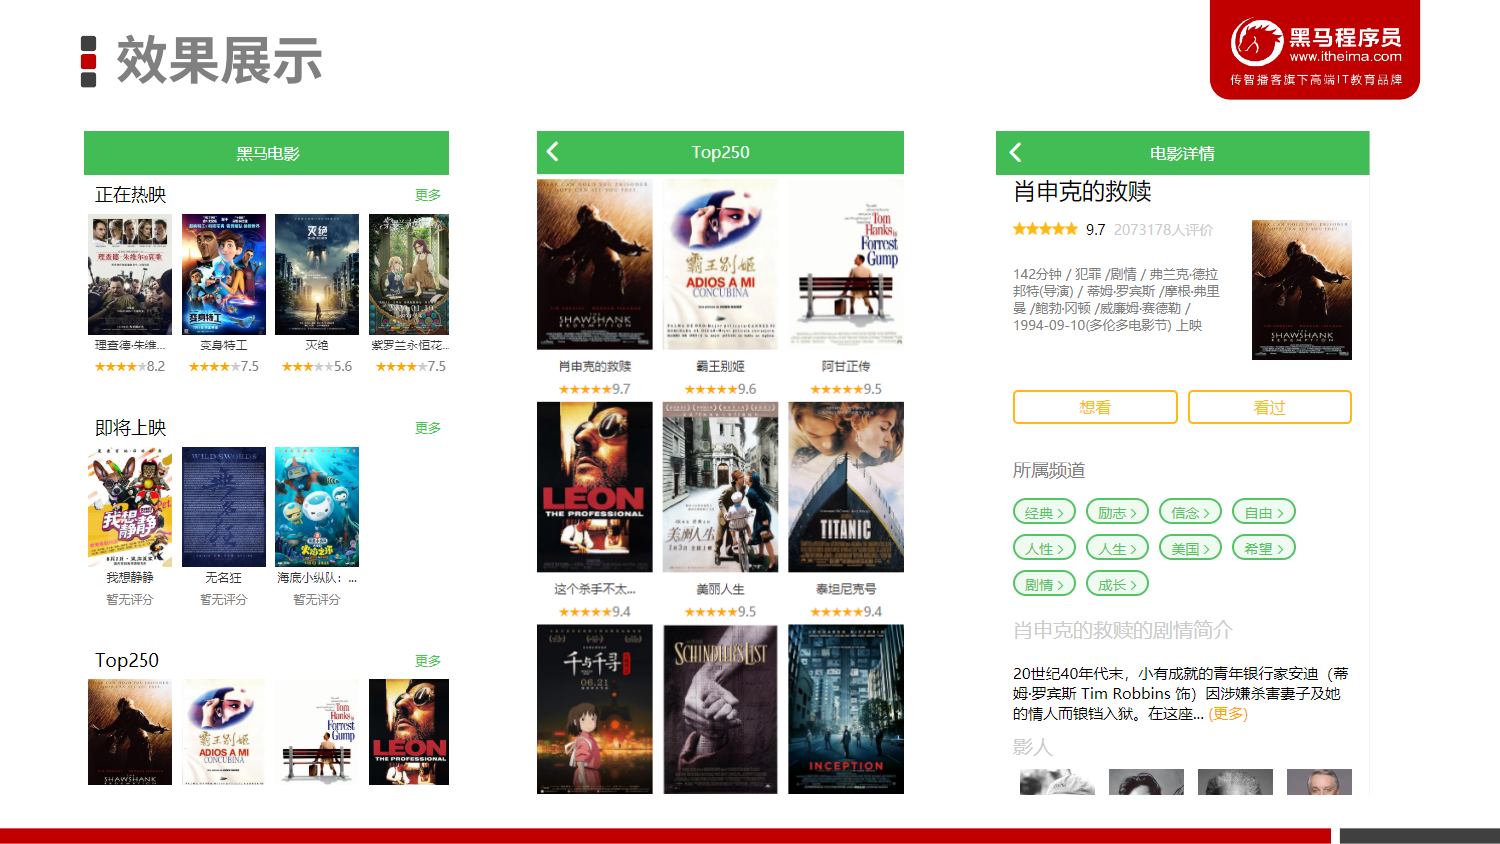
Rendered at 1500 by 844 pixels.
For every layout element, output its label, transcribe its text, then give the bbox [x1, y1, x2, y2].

picture [1212, 8, 1421, 94]
text_box 效果展示 [101, 20, 340, 98]
picture [995, 131, 1370, 795]
picture [537, 131, 904, 795]
picture [84, 131, 449, 785]
